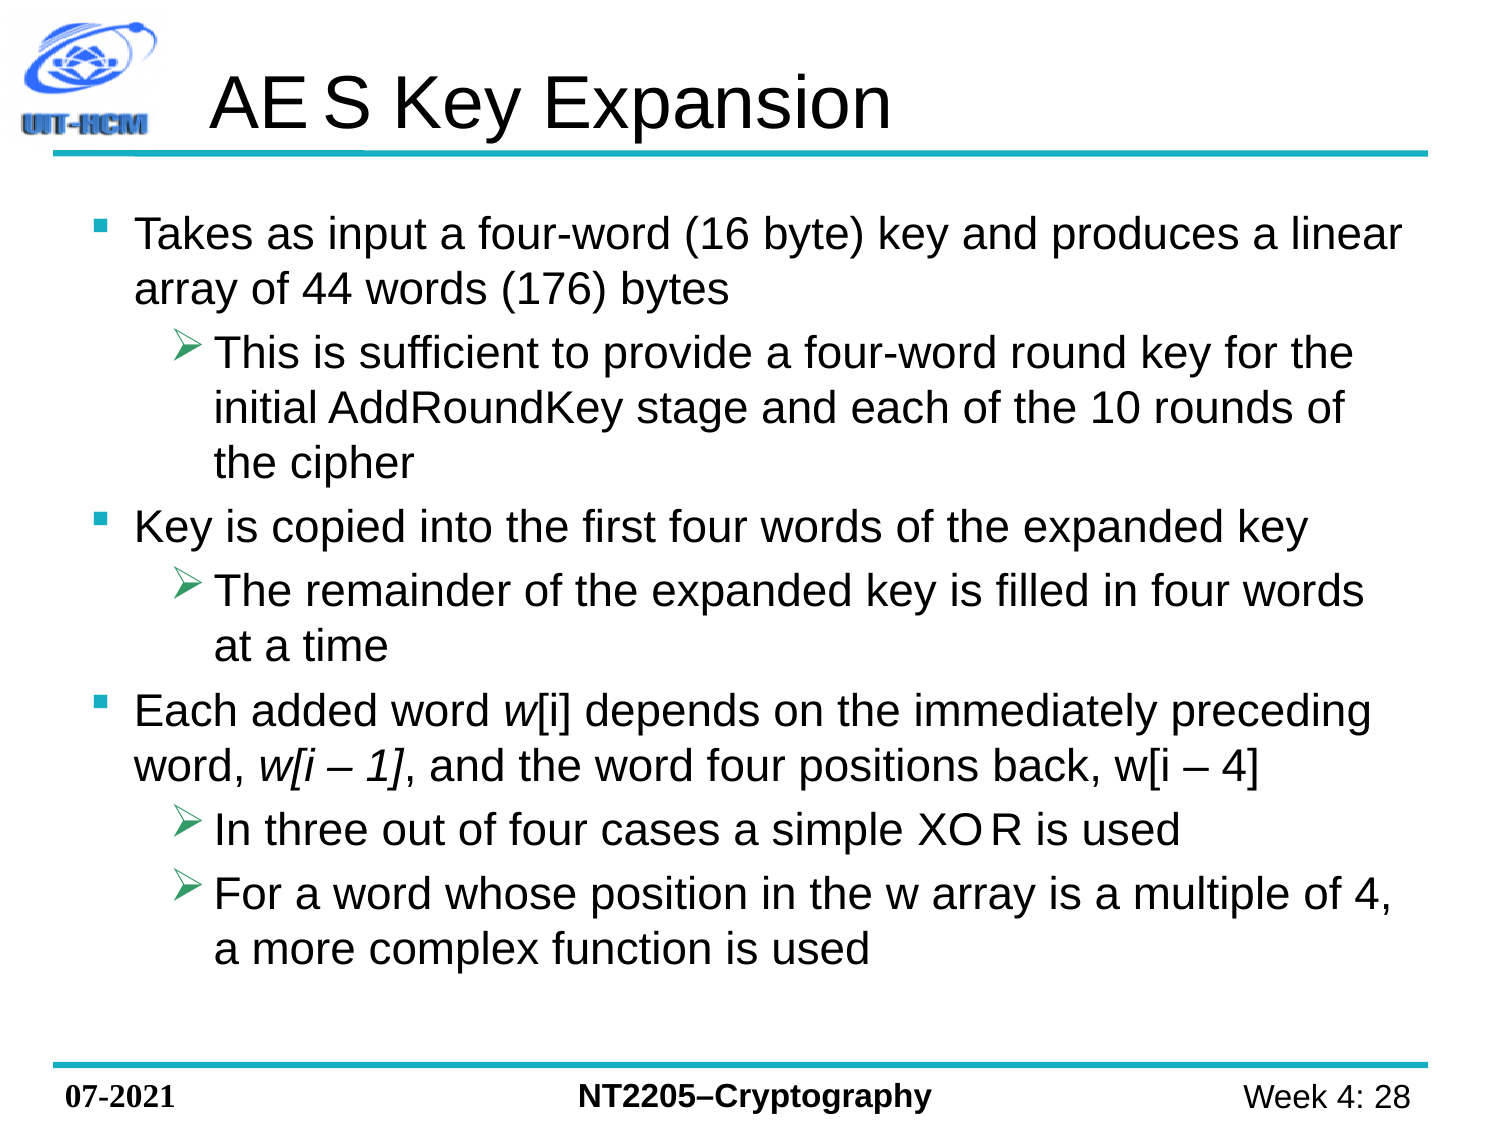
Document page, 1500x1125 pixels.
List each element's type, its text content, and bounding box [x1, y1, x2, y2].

list Takes as input a four-word (16 byte) key and produces a linear array of 44 words (176) bytes This is sufficient to provide a four-word round key for the initial AddRoundKey stage and each of the 10 rounds of the cipher Key is copied into the first four words of the expanded key The remainder of the expanded key is filled in four words at a time Each added word w[i] depends on the immediately preceding word, w[i – 1], and the word four positions back, w[i – 4] In three out of four cases a simple X O R is used For a word whose position in the w array is a multiple of 4, a more complex function is used [75, 196, 1425, 1051]
picture [5, 8, 174, 147]
title A E S Key Expansion [194, 0, 1447, 200]
